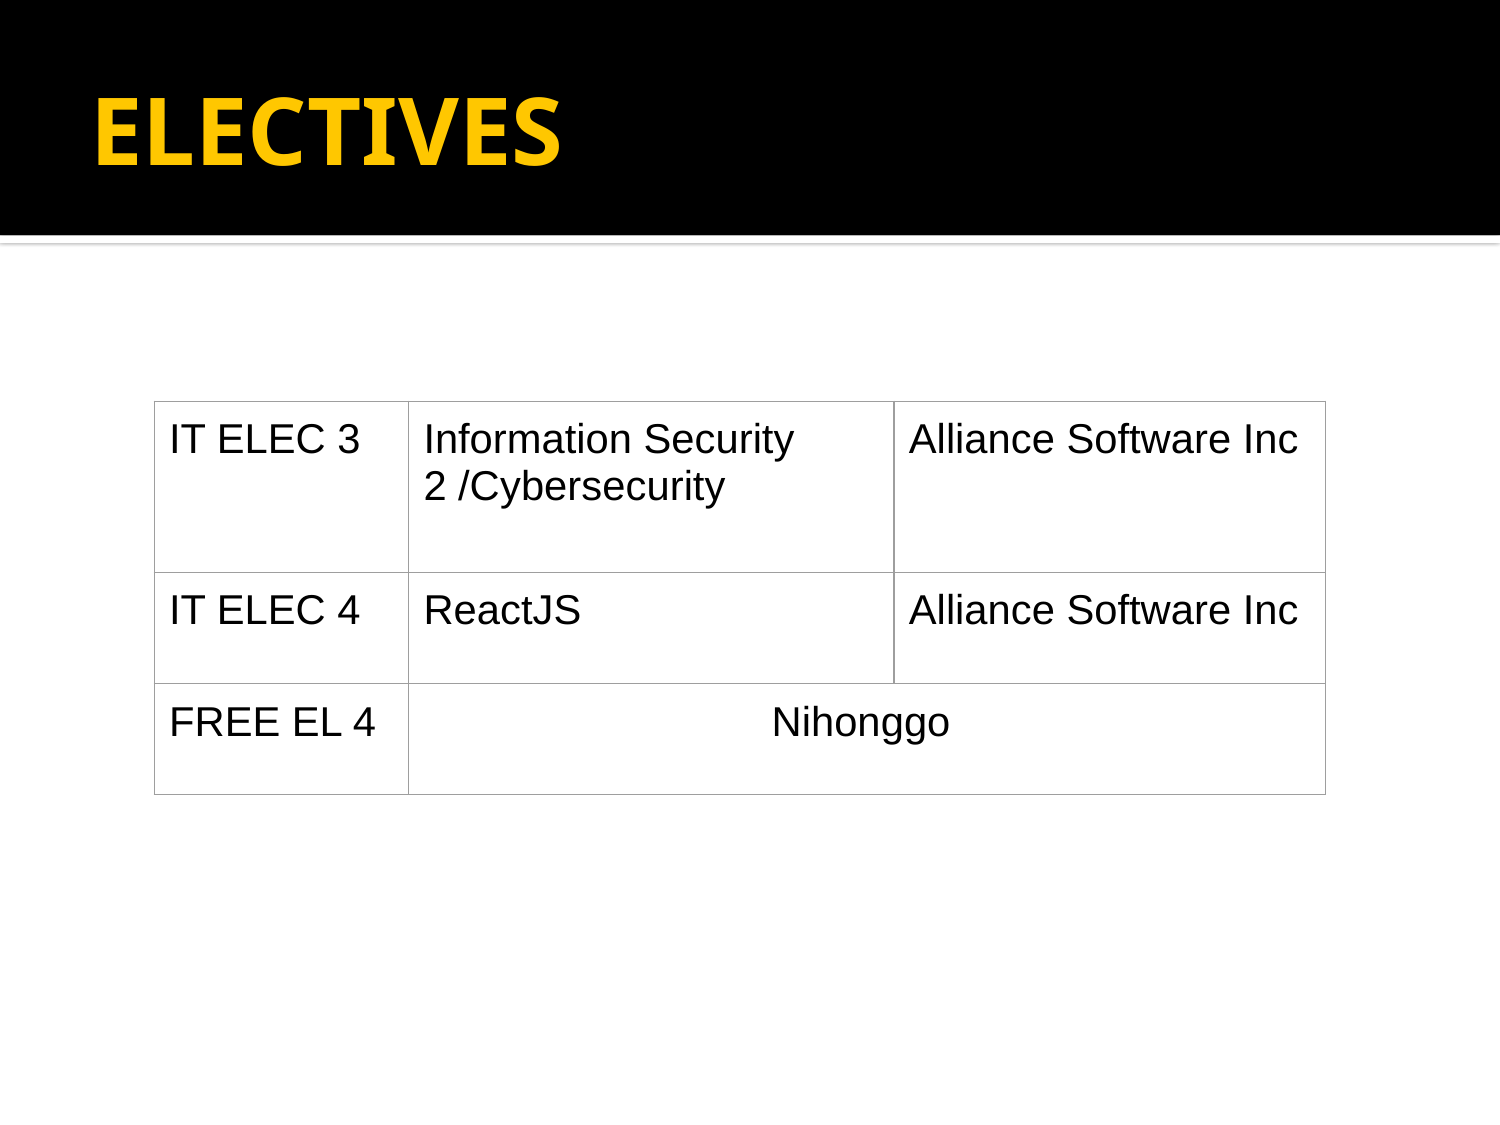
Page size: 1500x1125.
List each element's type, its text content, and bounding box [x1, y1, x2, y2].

table_cell Nihonggo [409, 684, 1325, 794]
table_cell IT ELEC 4 [155, 573, 408, 683]
table_cell Alliance Software Inc [895, 573, 1325, 683]
title ELECTIVES [75, 25, 1425, 231]
table_cell FREE EL 4 [155, 684, 408, 794]
table_header IT ELEC 3 [155, 402, 408, 572]
table_header Information Security 2 /Cybersecurity [409, 402, 893, 572]
table_header Alliance Software Inc [895, 402, 1325, 572]
table_cell ReactJS [409, 573, 893, 683]
